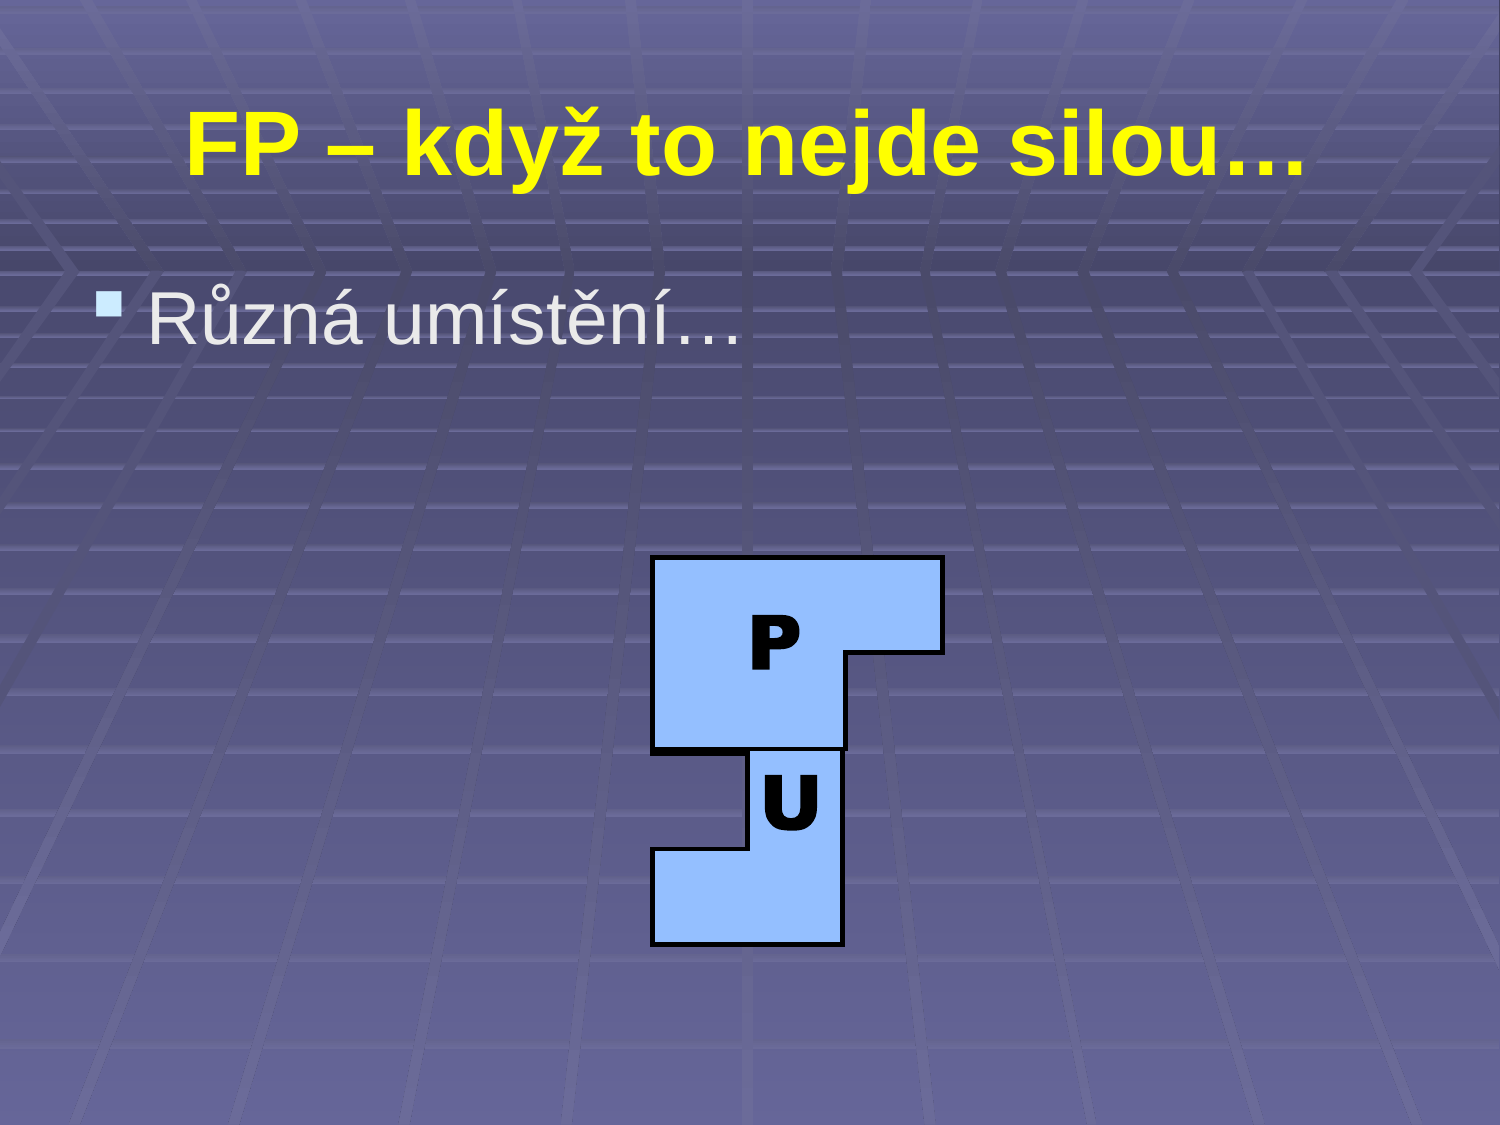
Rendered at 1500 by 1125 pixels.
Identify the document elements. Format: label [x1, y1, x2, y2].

picture [649, 554, 951, 952]
list [74, 261, 1425, 1001]
title [74, 44, 1425, 233]
